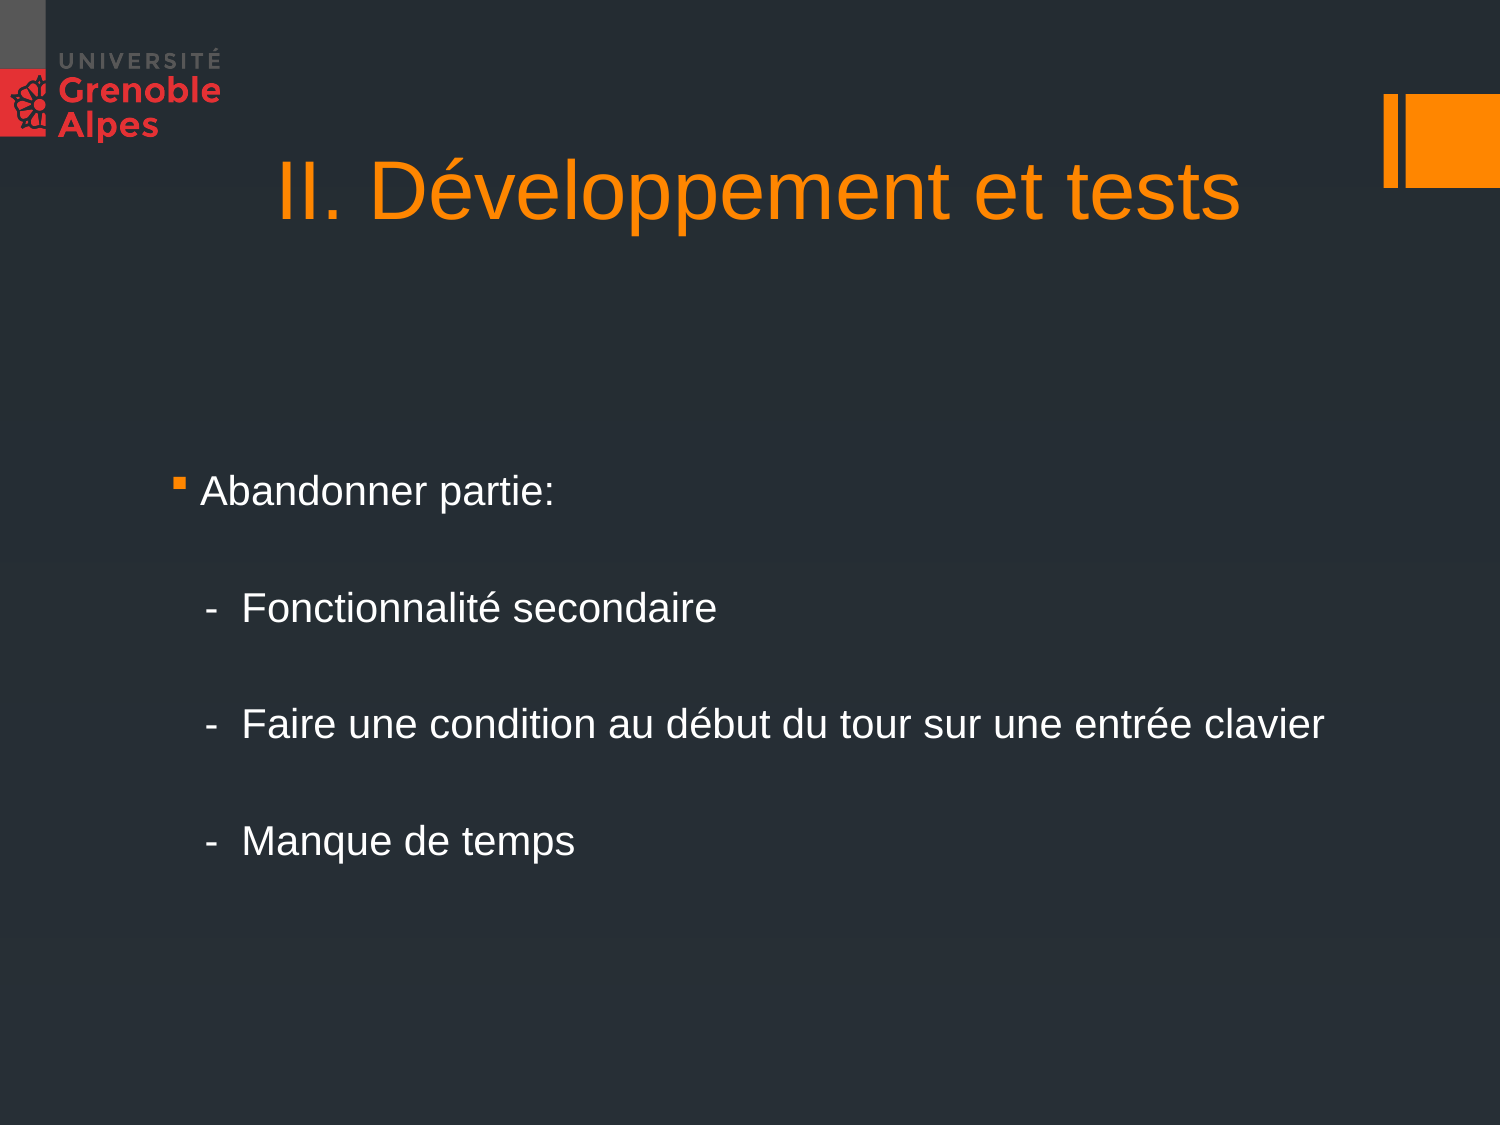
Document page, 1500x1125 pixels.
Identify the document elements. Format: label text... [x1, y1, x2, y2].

list Abandonner partie: - Fonctionnalité secondaire - Faire une condition au début du tour sur une entrée clavier - Manque de temps [147, 456, 1348, 1037]
picture [0, 0, 221, 144]
title II. Développement et tests [159, 54, 1360, 244]
